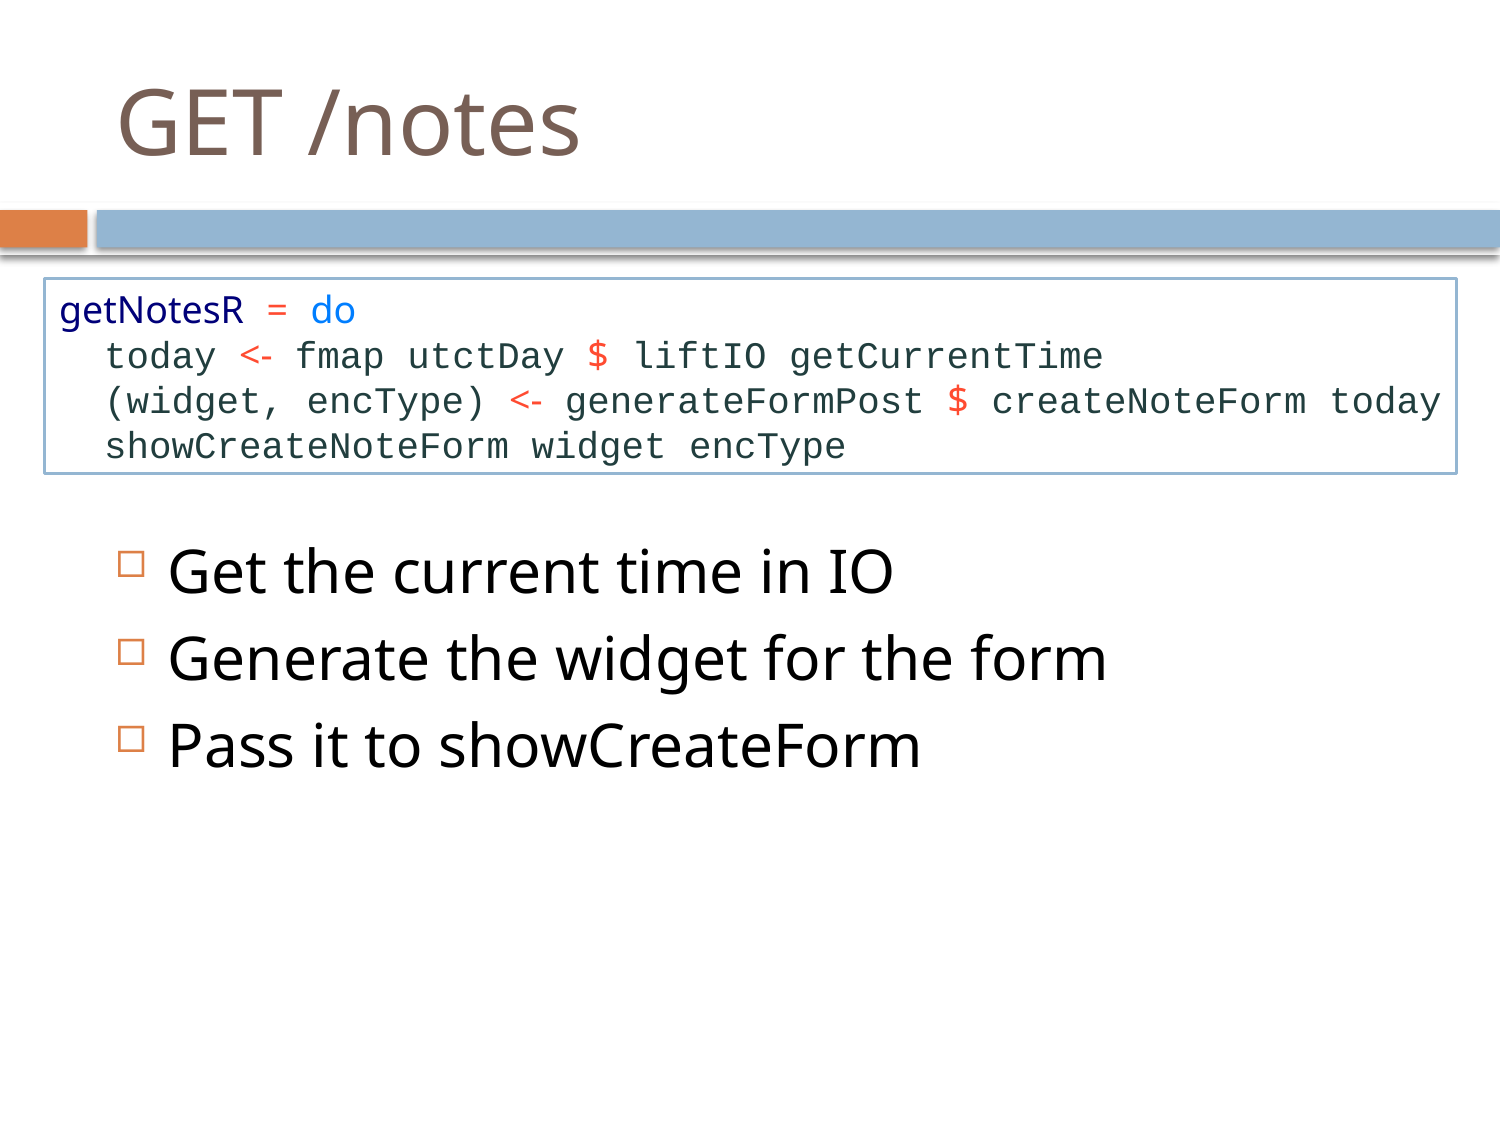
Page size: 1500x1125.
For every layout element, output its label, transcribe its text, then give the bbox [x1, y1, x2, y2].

title GET /notes [100, 37, 1438, 200]
list Get the current time in IO Generate the widget for the form Pass it to showCreateForm [100, 525, 1438, 1000]
text_box getNotesR = do today <- fmap utctDay $ liftIO getCurrentTime (widget, encType) <- generateFormPost $ createNoteForm today showCreateNoteForm widget encType [43, 277, 1458, 475]
